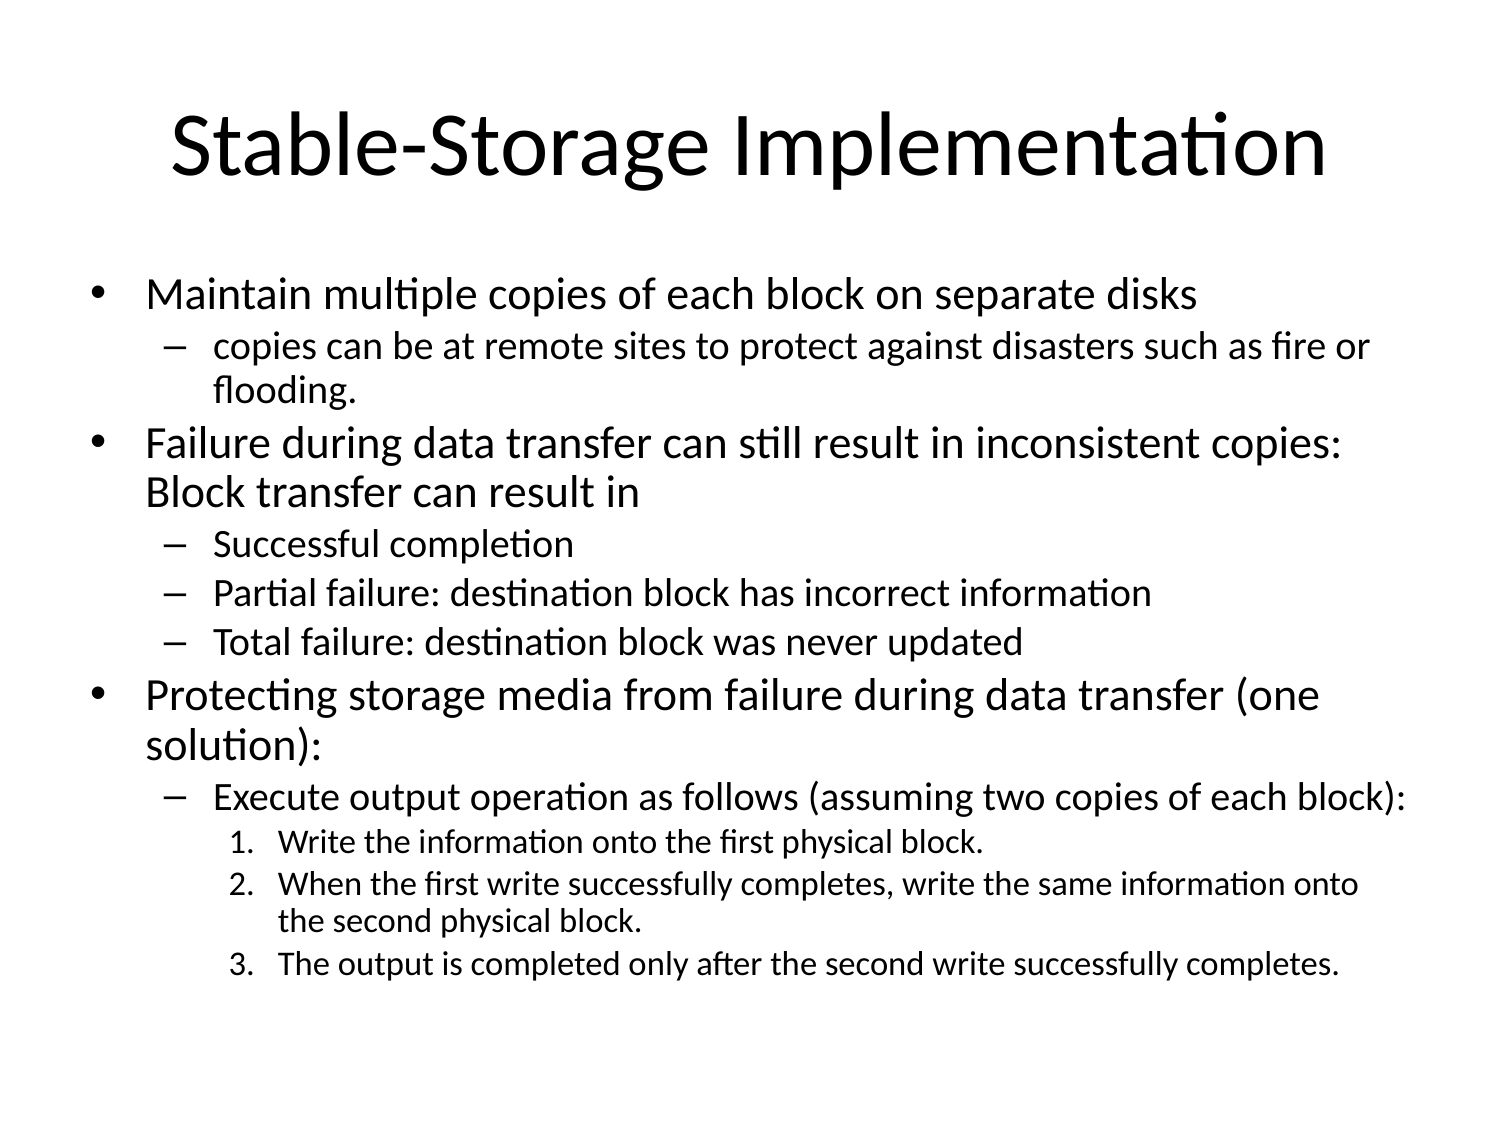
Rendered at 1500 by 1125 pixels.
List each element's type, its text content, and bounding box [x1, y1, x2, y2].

list Maintain multiple copies of each block on separate disks copies can be at remote sites to protect against disasters such as fire or flooding. Failure during data transfer can still result in inconsistent copies: Block transfer can result in Successful completion Partial failure: destination block has incorrect information Total failure: destination block was never updated Protecting storage media from failure during data transfer (one solution): Execute output operation as follows (assuming two copies of each block): Write the information onto the first physical block. When the first write successfully completes, write the same information onto the second physical block. The output is completed only after the second write successfully completes. [75, 262, 1425, 1005]
title Stable-Storage Implementation [75, 45, 1425, 233]
